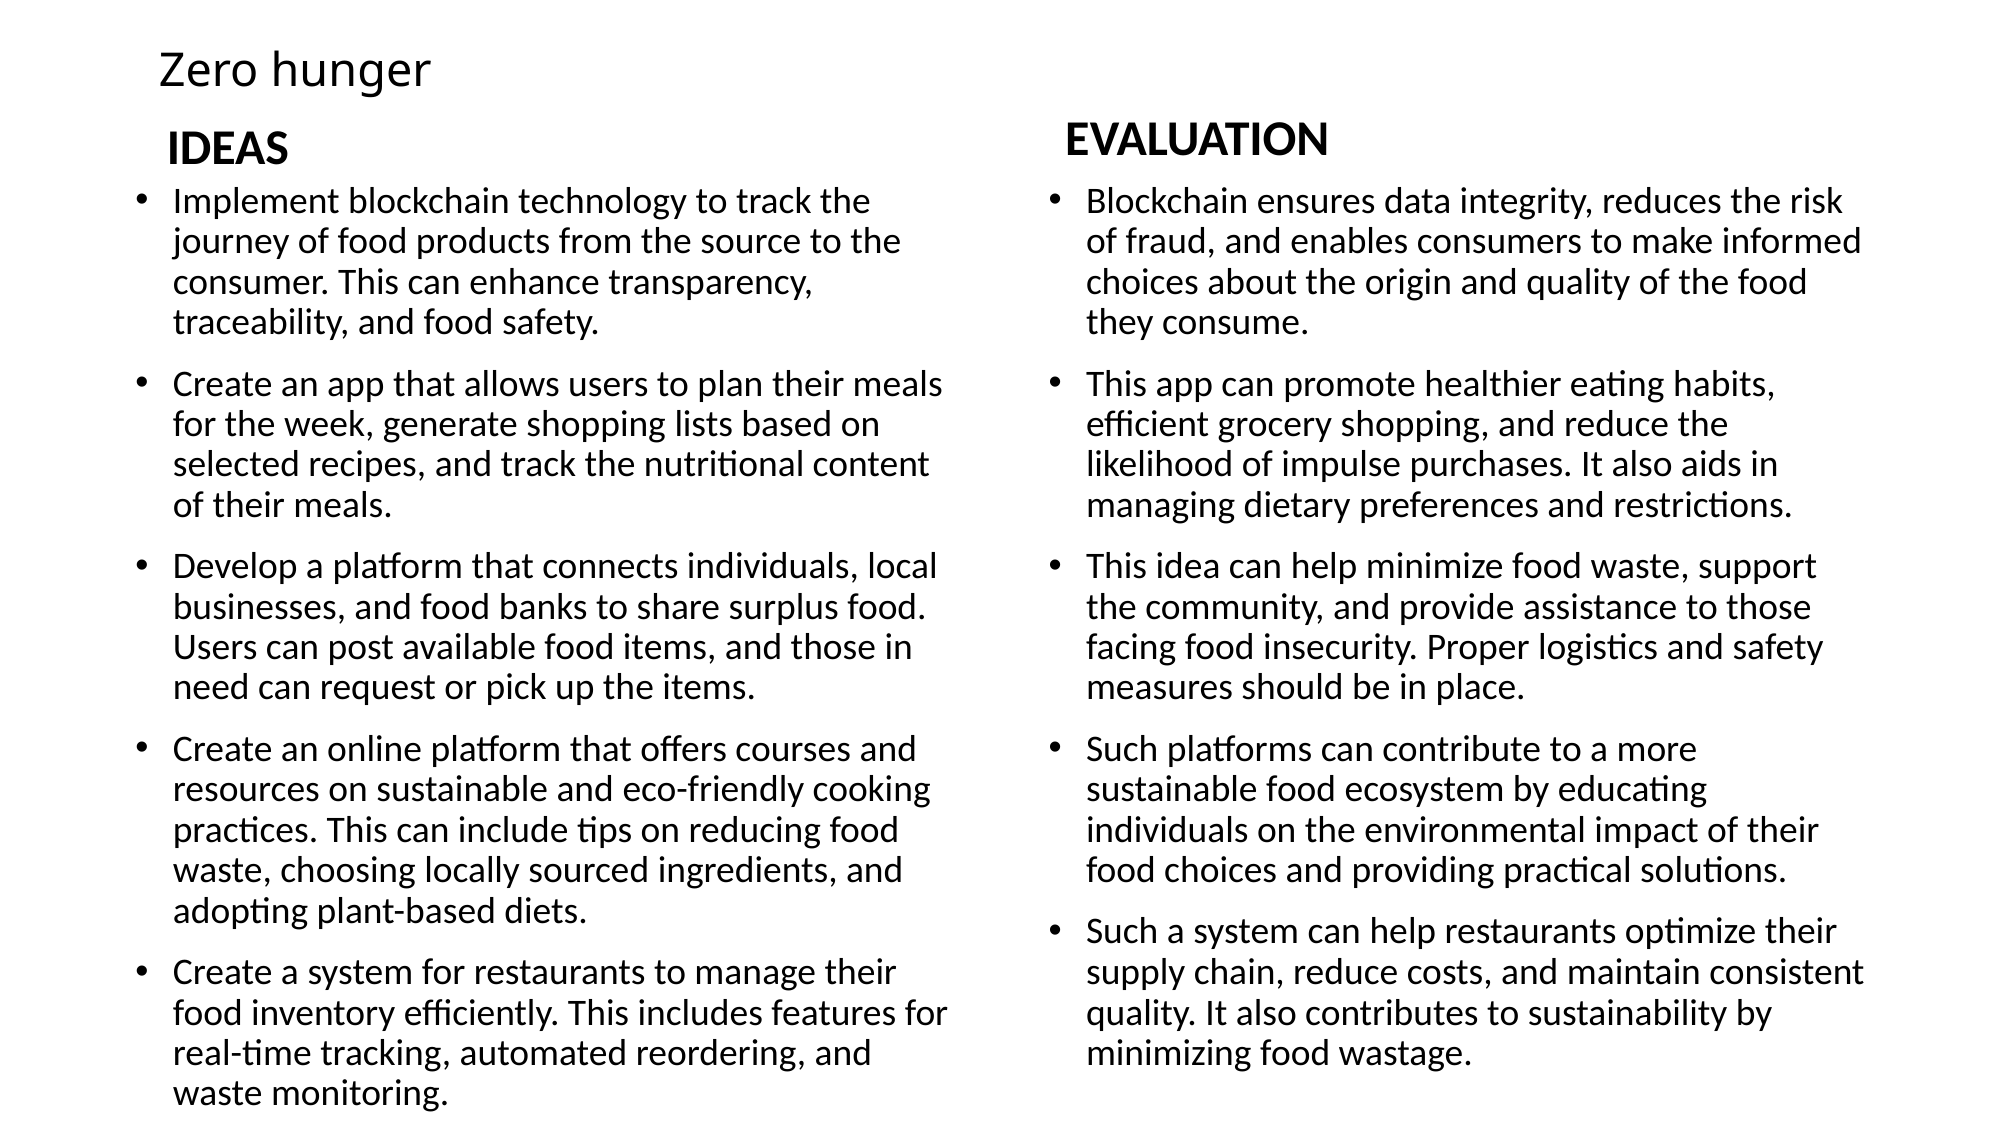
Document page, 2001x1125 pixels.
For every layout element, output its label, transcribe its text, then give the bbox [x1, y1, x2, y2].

list IDEAS [151, 109, 998, 184]
list Implement blockchain technology to track the journey of food products from the source to the consumer. This can enhance transparency, traceability, and food safety. Create an app that allows users to plan their meals for the week, generate shopping lists based on selected recipes, and track the nutritional content of their meals. Develop a platform that connects individuals, local businesses, and food banks to share surplus food. Users can post available food items, and those in need can request or pick up the items. Create an online platform that offers courses and resources on sustainable and eco-friendly cooking practices. This can include tips on reducing food waste, choosing locally sourced ingredients, and adopting plant-based diets. Create a system for restaurants to manage their food inventory efficiently. This includes features for real-time tracking, automated reordering, and waste monitoring. [120, 173, 967, 778]
list Blockchain ensures data integrity, reduces the risk of fraud, and enables consumers to make informed choices about the origin and quality of the food they consume. This app can promote healthier eating habits, efficient grocery shopping, and reduce the likelihood of impulse purchases. It also aids in managing dietary preferences and restrictions. This idea can help minimize food waste, support the community, and provide assistance to those facing food insecurity. Proper logistics and safety measures should be in place. Such platforms can contribute to a more sustainable food ecosystem by educating individuals on the environmental impact of their food choices and providing practical solutions. Such a system can help restaurants optimize their supply chain, reduce costs, and maintain consistent quality. It also contributes to sustainability by minimizing food wastage. [1033, 173, 1884, 1097]
title Zero hunger [143, 32, 1869, 106]
list EVALUATION [1050, 38, 1901, 174]
